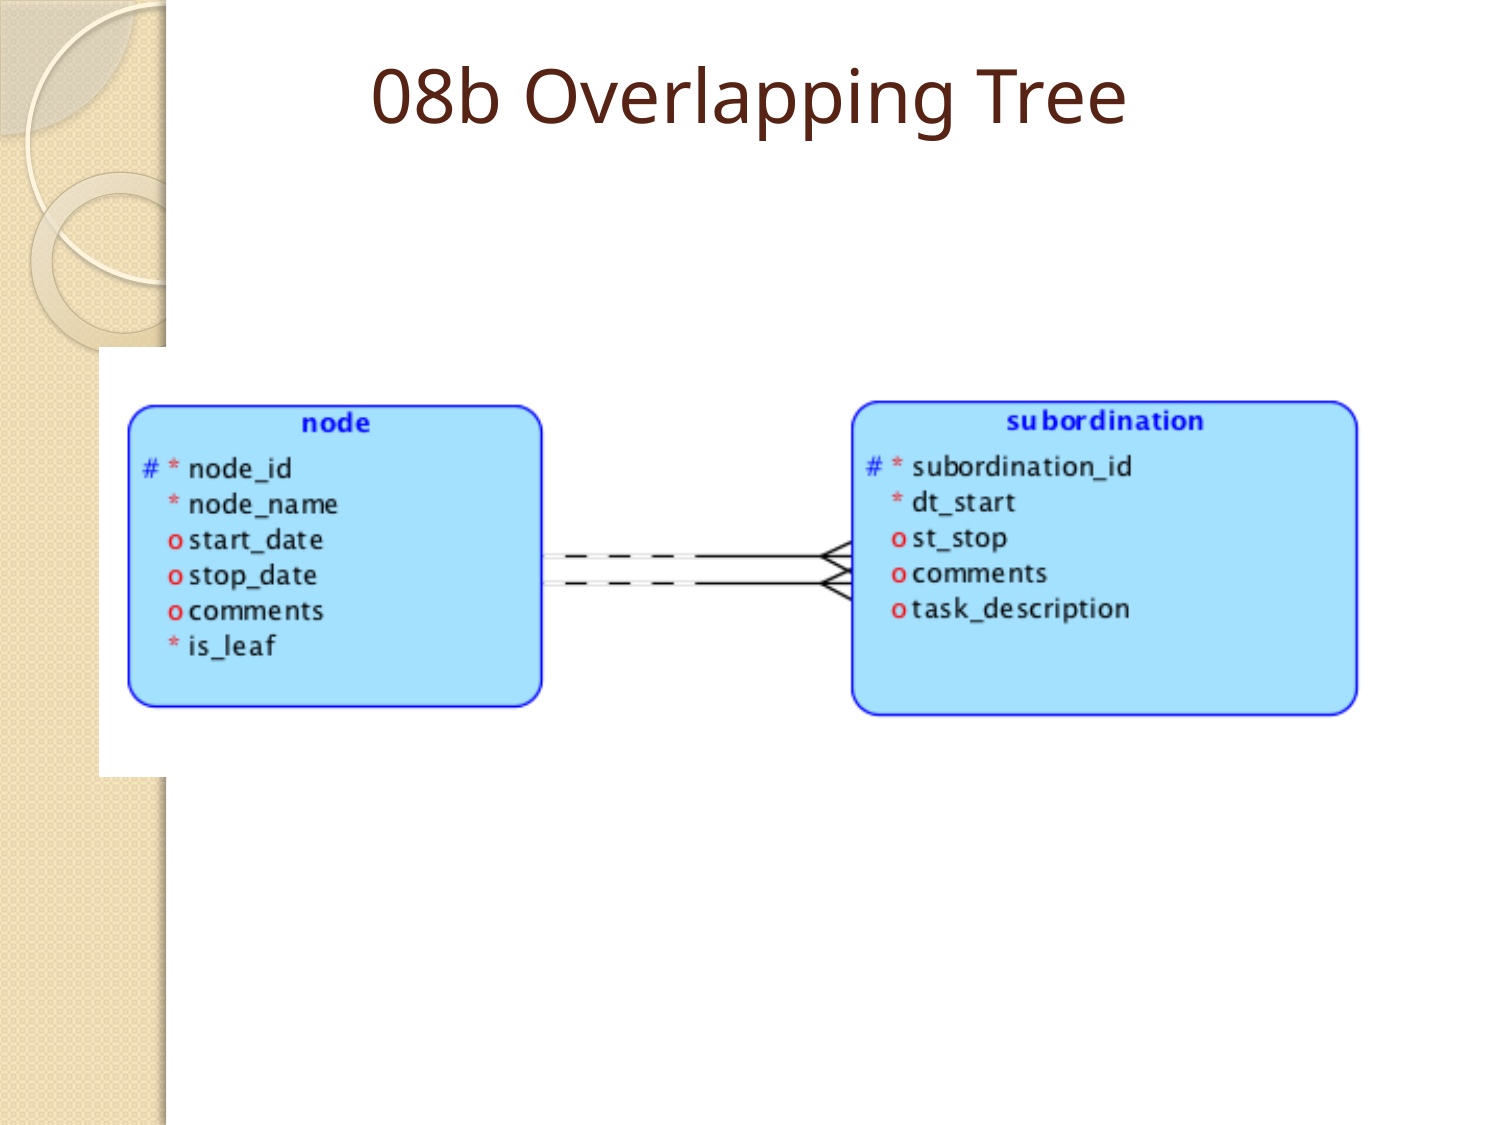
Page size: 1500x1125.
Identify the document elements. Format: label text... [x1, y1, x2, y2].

picture [99, 347, 1399, 778]
title 08b Overlapping Tree [0, 0, 1500, 188]
